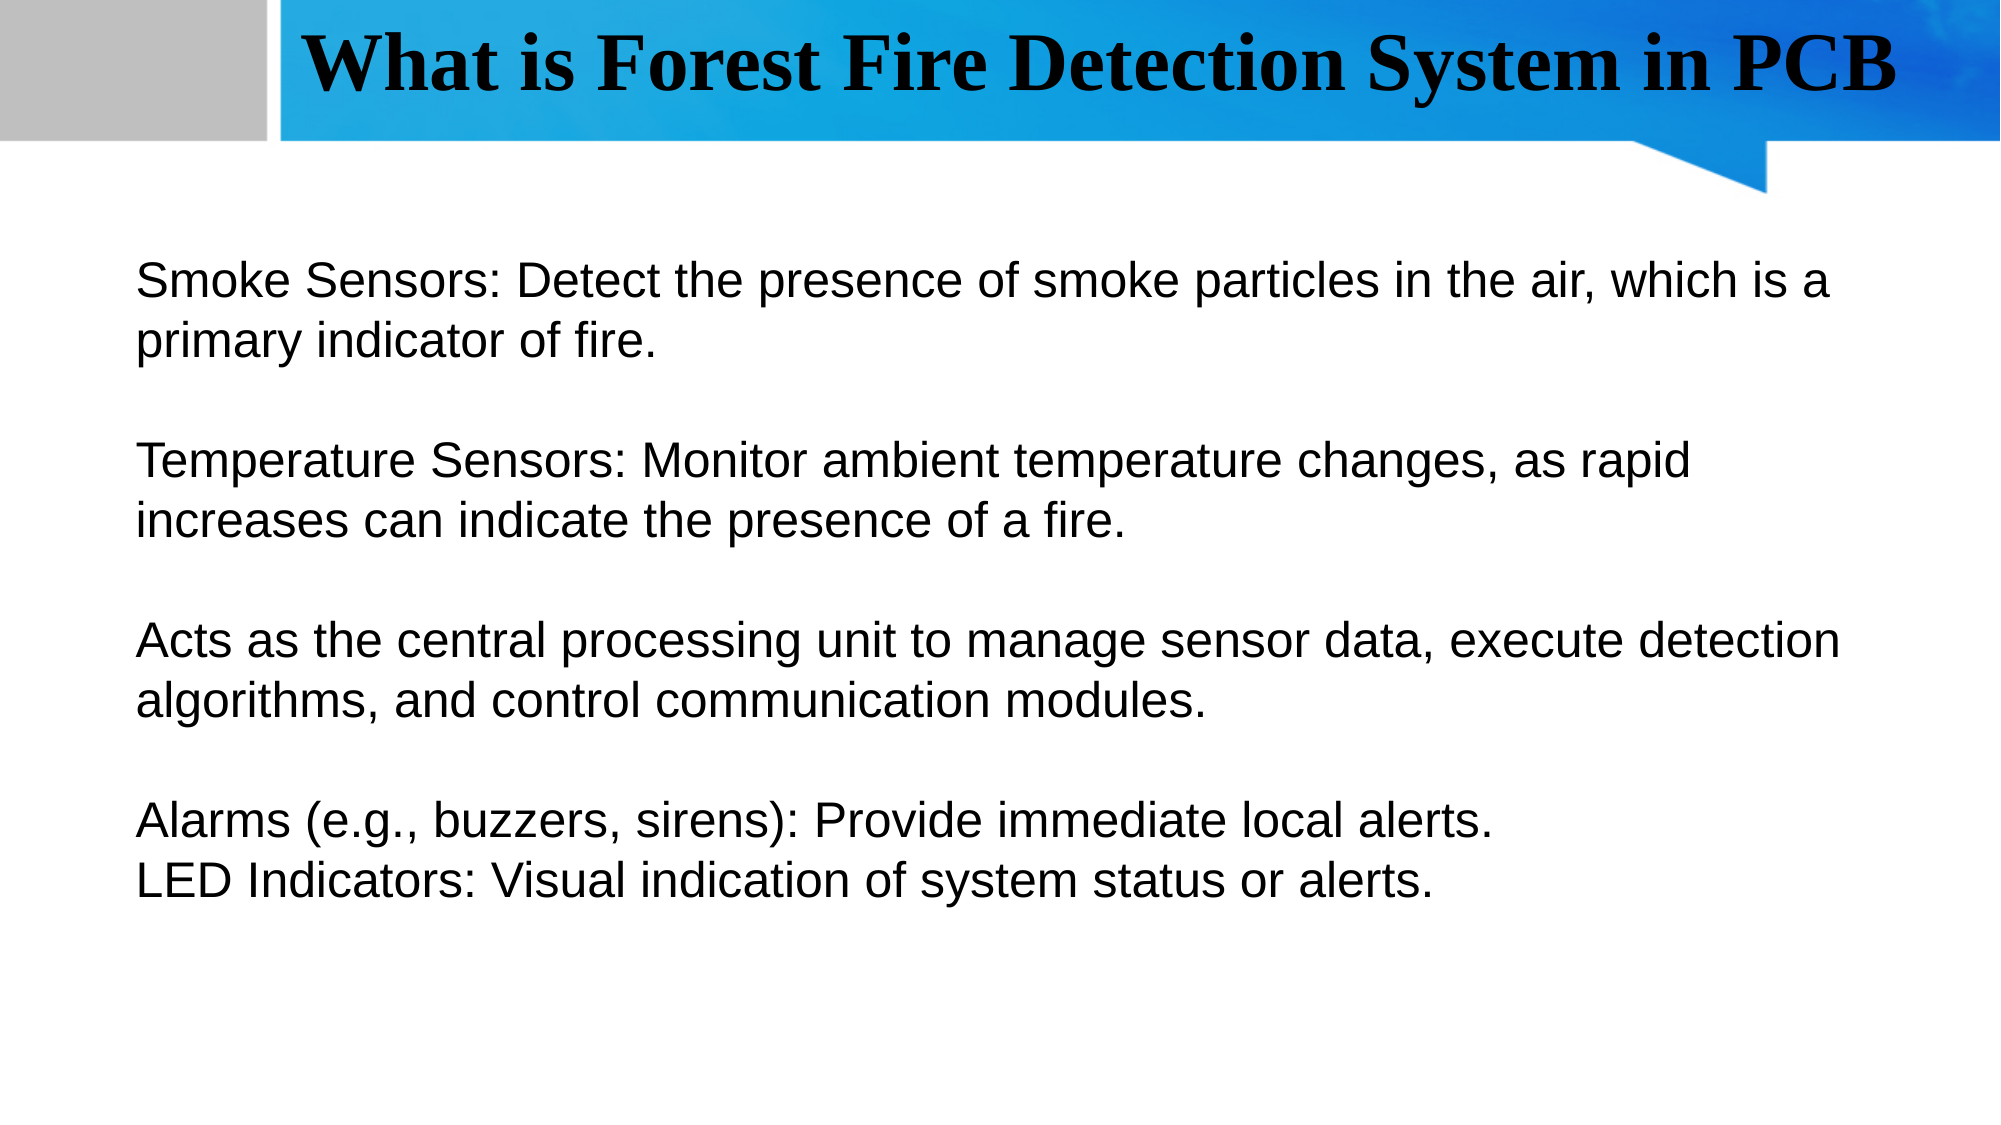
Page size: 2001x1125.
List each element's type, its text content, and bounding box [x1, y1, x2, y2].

text_box What is Forest Fire Detection System in PCB [285, 0, 2000, 205]
picture [0, 0, 2000, 1125]
text_box Smoke Sensors: Detect the presence of smoke particles in the air, which is a primary indicator of fire. Temperature Sensors: Monitor ambient temperature changes, as rapid increases can indicate the presence of a fire. Acts as the central processing unit to manage sensor data, execute detection algorithms, and control communication modules. Alarms (e.g., buzzers, sirens): Provide immediate local alerts. LED Indicators: Visual indication of system status or alerts. [120, 240, 1910, 1048]
